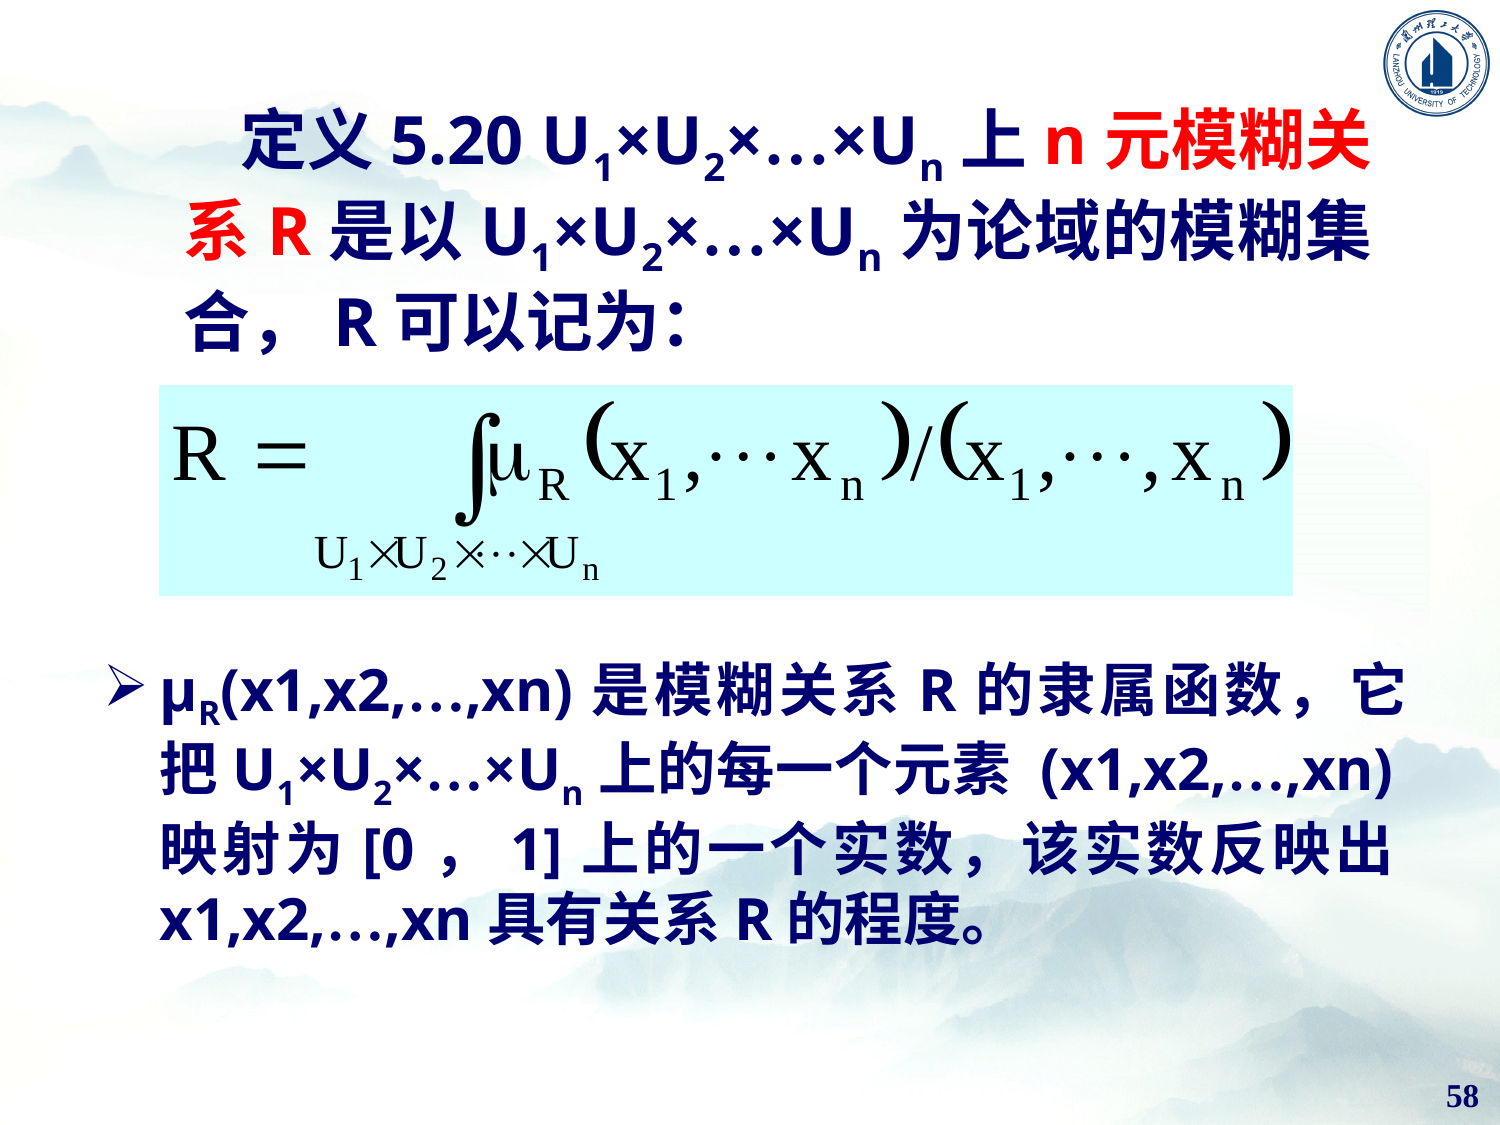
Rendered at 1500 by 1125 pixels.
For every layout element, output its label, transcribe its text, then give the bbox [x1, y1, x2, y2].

list 定义5.20 U1×U2×…×Un上n元模糊关系R是以U1×U2×…×Un为论域的模糊集合，R可以记为： [112, 531, 1388, 622]
picture [0, 0, 1500, 530]
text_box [159, 385, 1294, 597]
text_box μR(x1,x2,…,xn)是模糊关系R的隶属函数，它把U1×U2×…×Un上的每一个元素 (x1,x2,…,xn)映射为[0，1]上的一个实数，该实数反映出x1,x2,…,xn具有关系R的程度。 [88, 645, 1423, 977]
list 定义5.20 U1×U2×…×Un上n元模糊关系R是以U1×U2×…×Un为论域的模糊集合，R可以记为： [112, 90, 1388, 530]
slide_number 58 [1181, 1066, 1495, 1125]
picture [0, 531, 1500, 1125]
